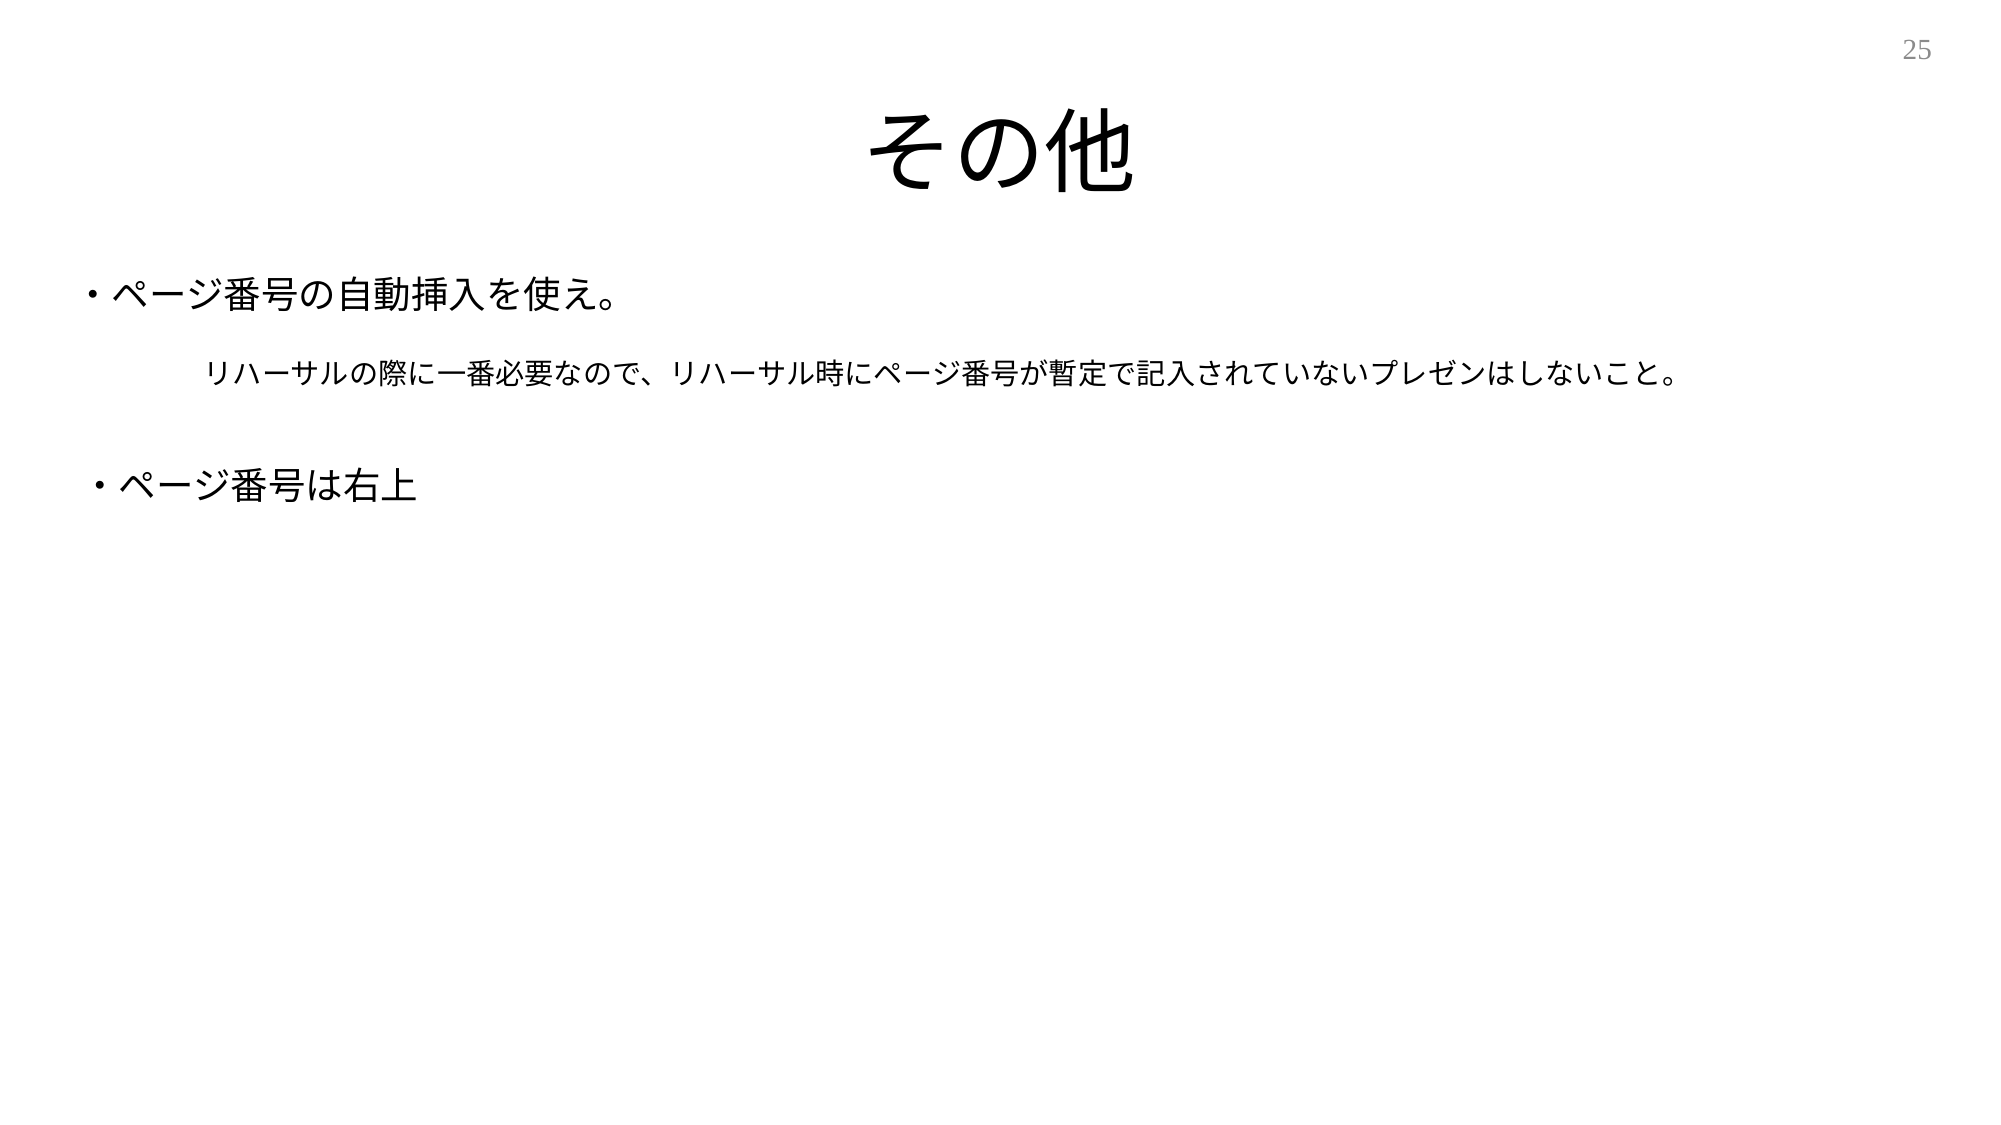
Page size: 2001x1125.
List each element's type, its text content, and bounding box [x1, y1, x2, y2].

text_box リハーサルの際に一番必要なので、リハーサル時にページ番号が暫定で記入されていないプレゼンはしないこと。 [188, 328, 1738, 400]
text_box ・ページ番号は右上 [66, 430, 1420, 517]
slide_number 25 [1497, 18, 1948, 79]
text_box ・ページ番号の自動挿入を使え。 [59, 238, 1413, 325]
title その他 [632, 78, 1367, 213]
